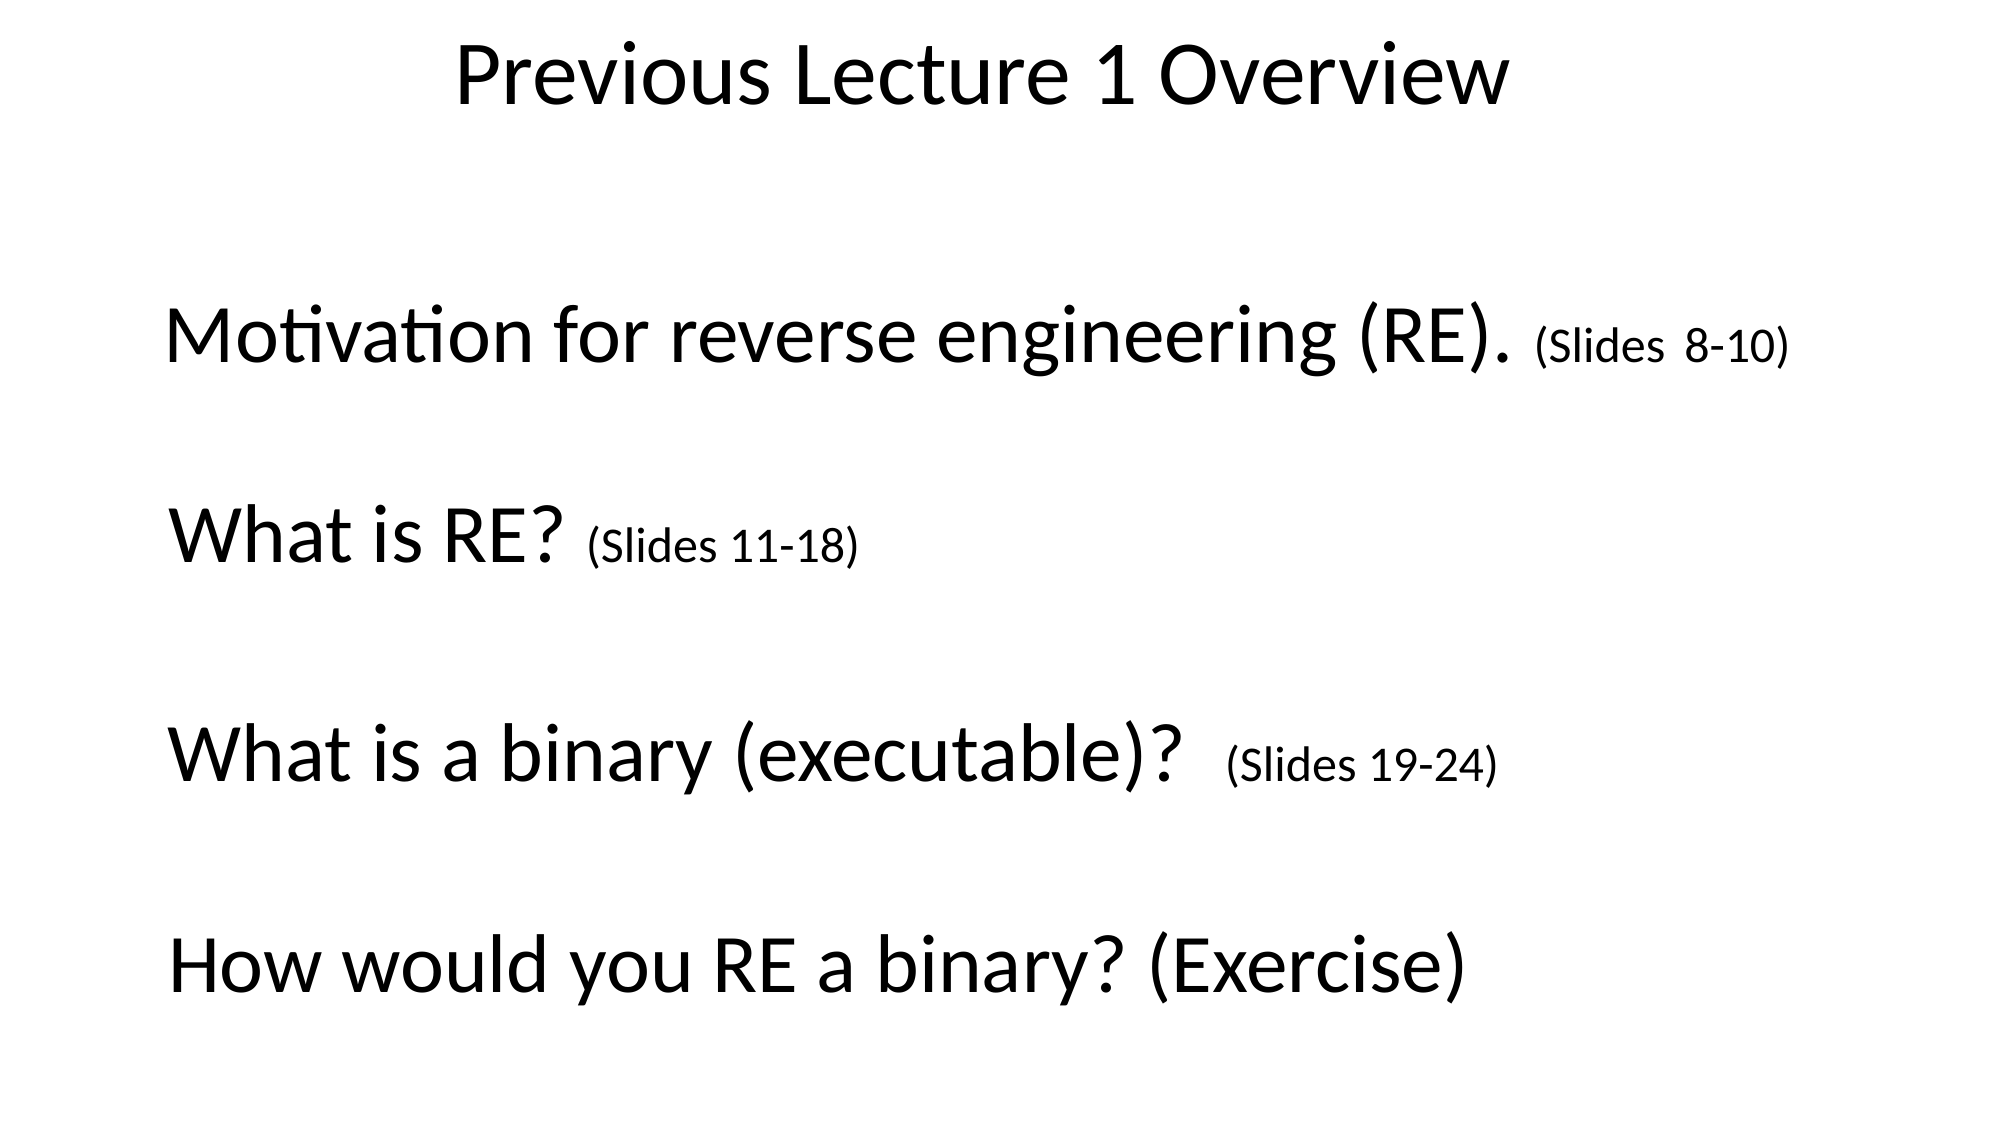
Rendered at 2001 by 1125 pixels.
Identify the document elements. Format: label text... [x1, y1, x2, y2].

title Previous Lecture 1 Overview [121, 16, 1847, 134]
text_box How would you RE a binary? (Exercise) [153, 887, 1881, 1020]
text_box Motivation for reverse engineering (RE). (Slides 8-10) [149, 256, 1872, 399]
list What is RE? (Slides 11-18) [153, 457, 1879, 591]
list What is a binary (executable)? (Slides 19-24) [152, 676, 1923, 803]
